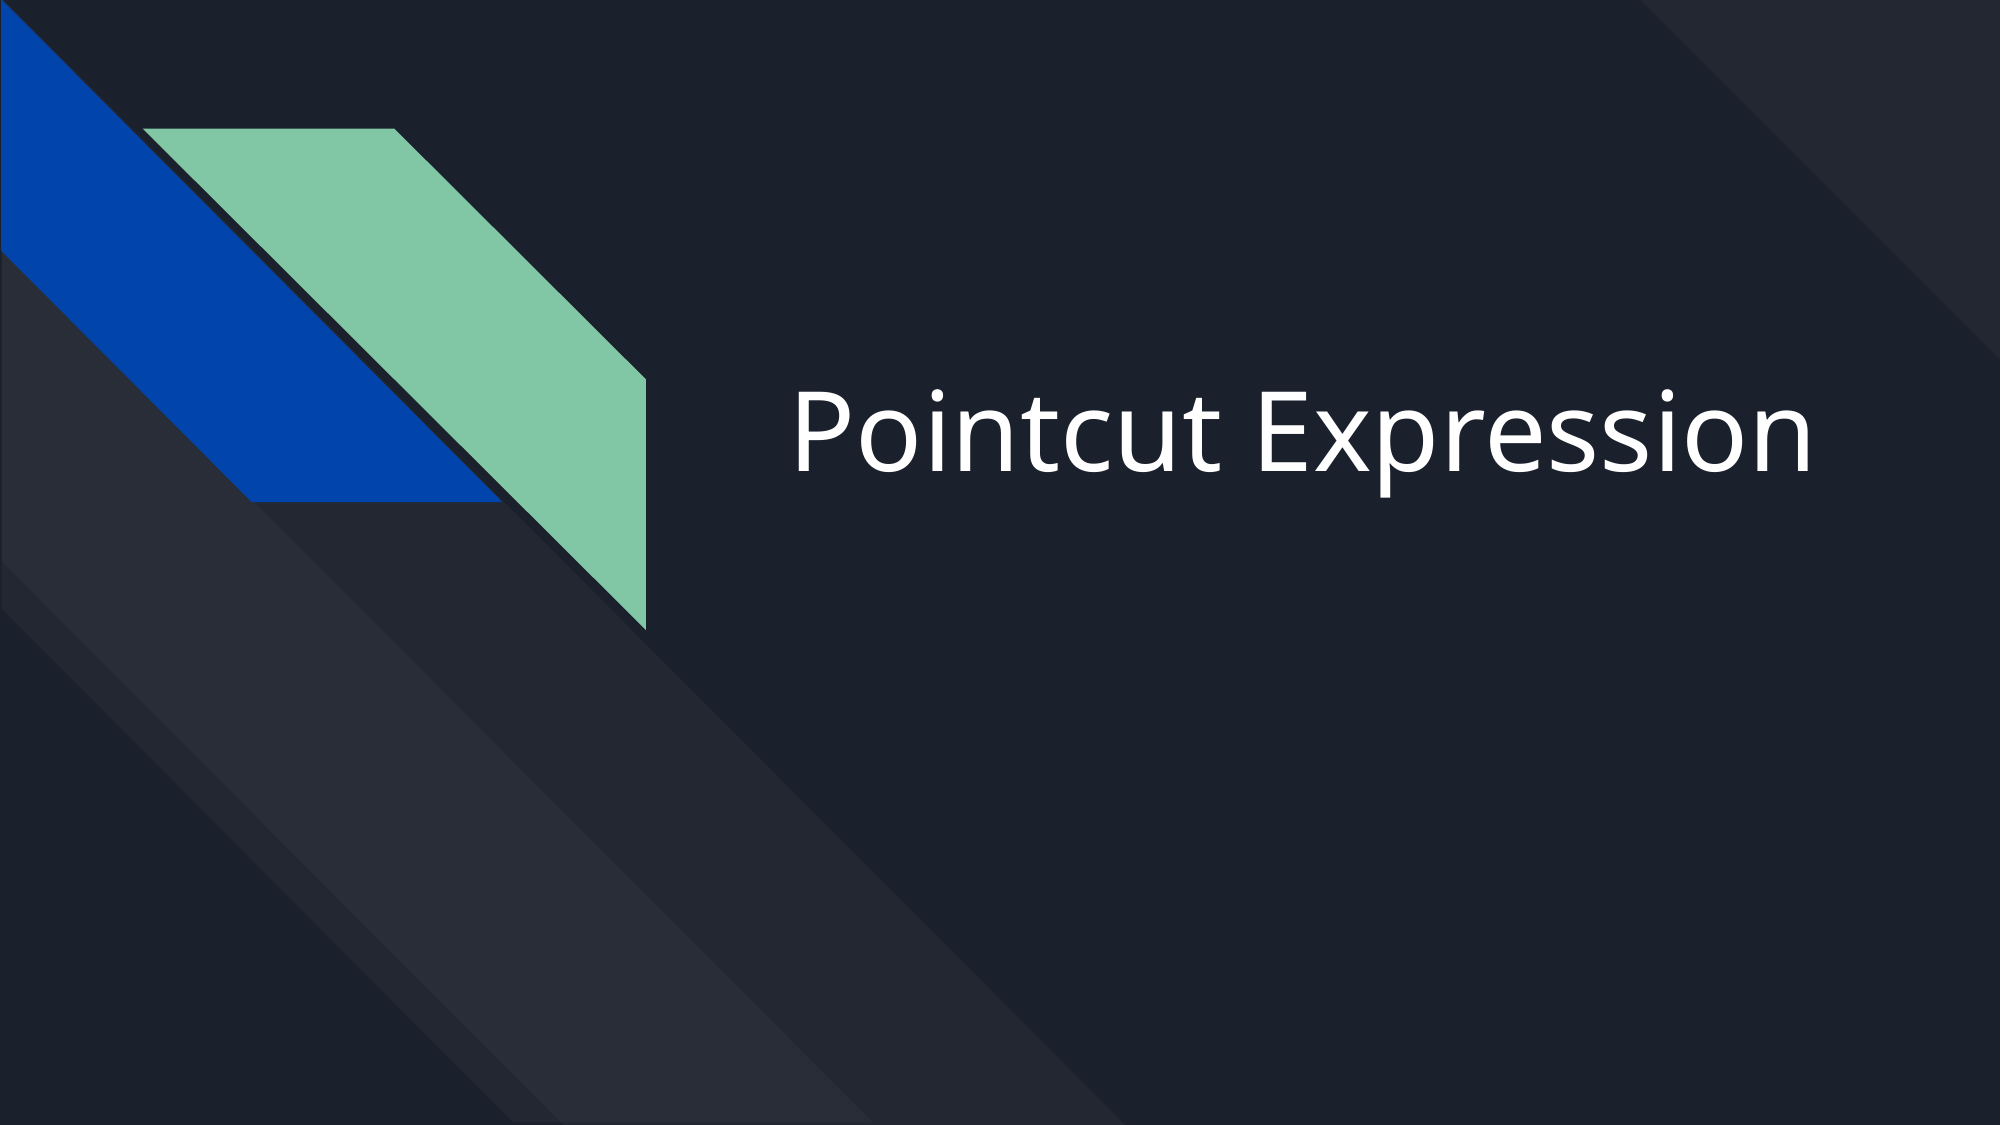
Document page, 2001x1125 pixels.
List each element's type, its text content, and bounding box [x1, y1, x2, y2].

title Pointcut Expression [773, 345, 1872, 691]
